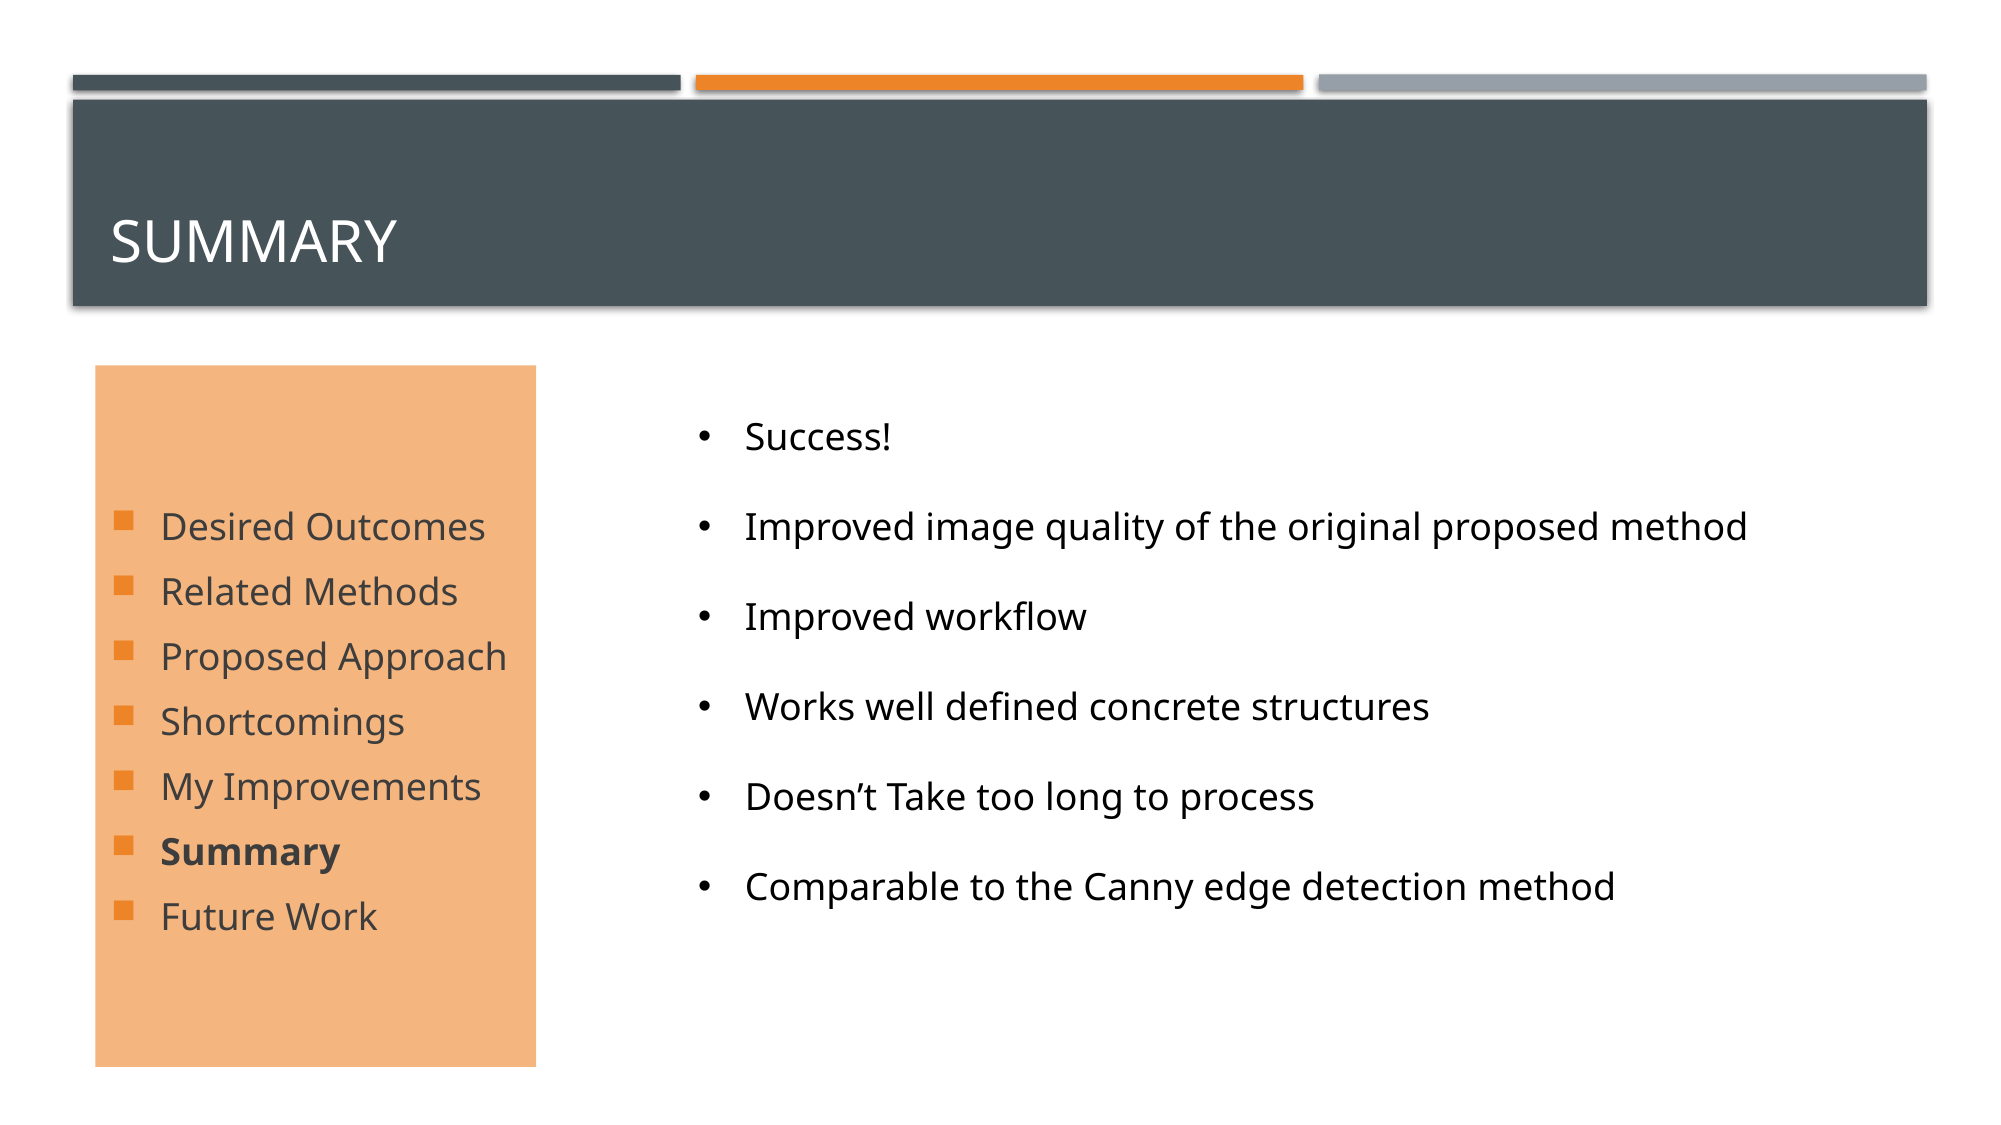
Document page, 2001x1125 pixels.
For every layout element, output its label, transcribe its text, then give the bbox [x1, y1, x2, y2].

text_box Success! Improved image quality of the original proposed method Improved workflow Works well defined concrete structures Doesn’t Take too long to process Comparable to the Canny edge detection method [683, 405, 1856, 916]
title Summary [95, 119, 1905, 282]
list Desired Outcomes Related Methods Proposed Approach Shortcomings My Improvements Summary Future Work [95, 365, 537, 1067]
